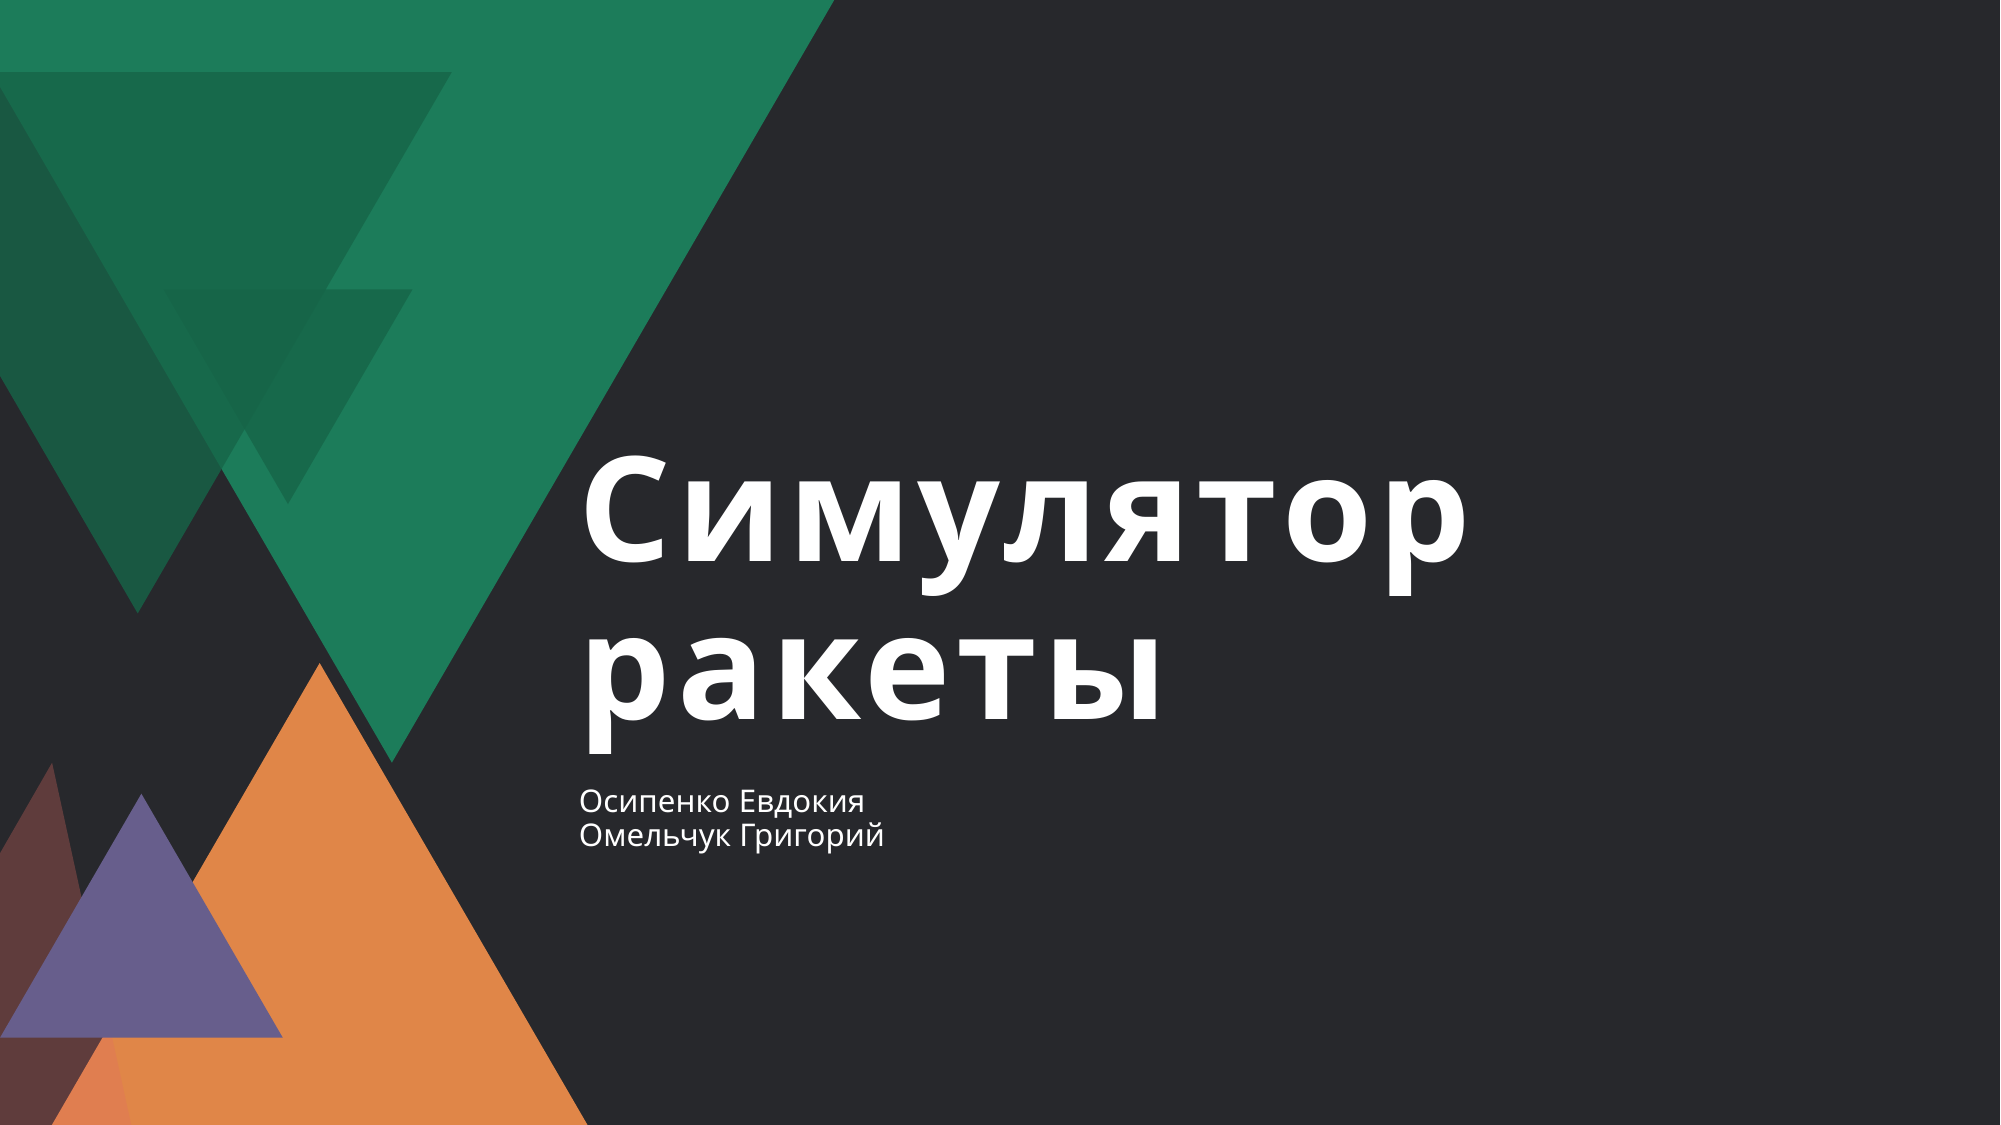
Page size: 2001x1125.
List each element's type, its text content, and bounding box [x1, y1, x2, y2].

title Симулятор ракеты [563, 366, 1973, 759]
subtitle Осипенко Евдокия Омельчук Григорий [563, 777, 1863, 1050]
